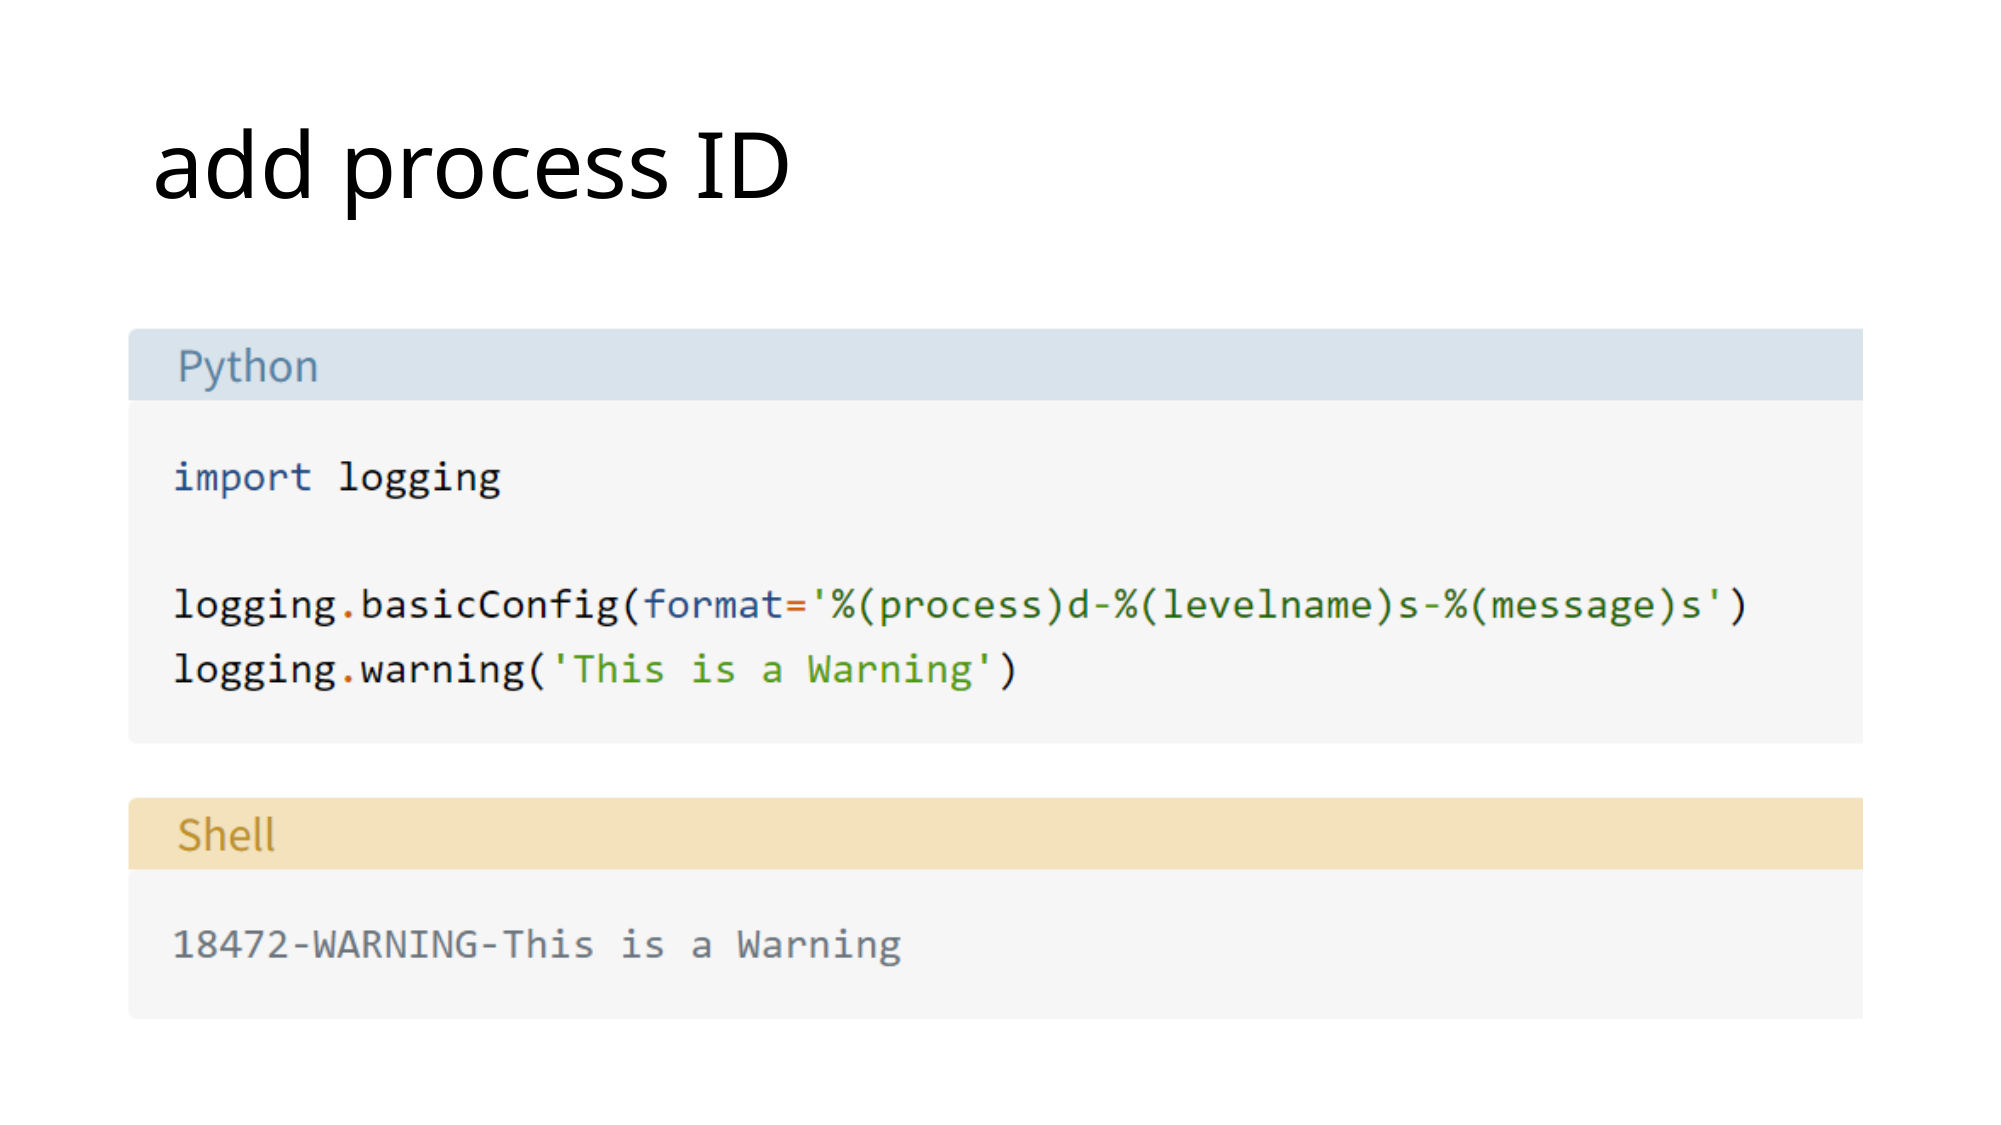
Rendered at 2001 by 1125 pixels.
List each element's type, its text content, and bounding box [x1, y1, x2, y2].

title add process ID [137, 59, 1863, 278]
picture [117, 319, 1863, 1026]
